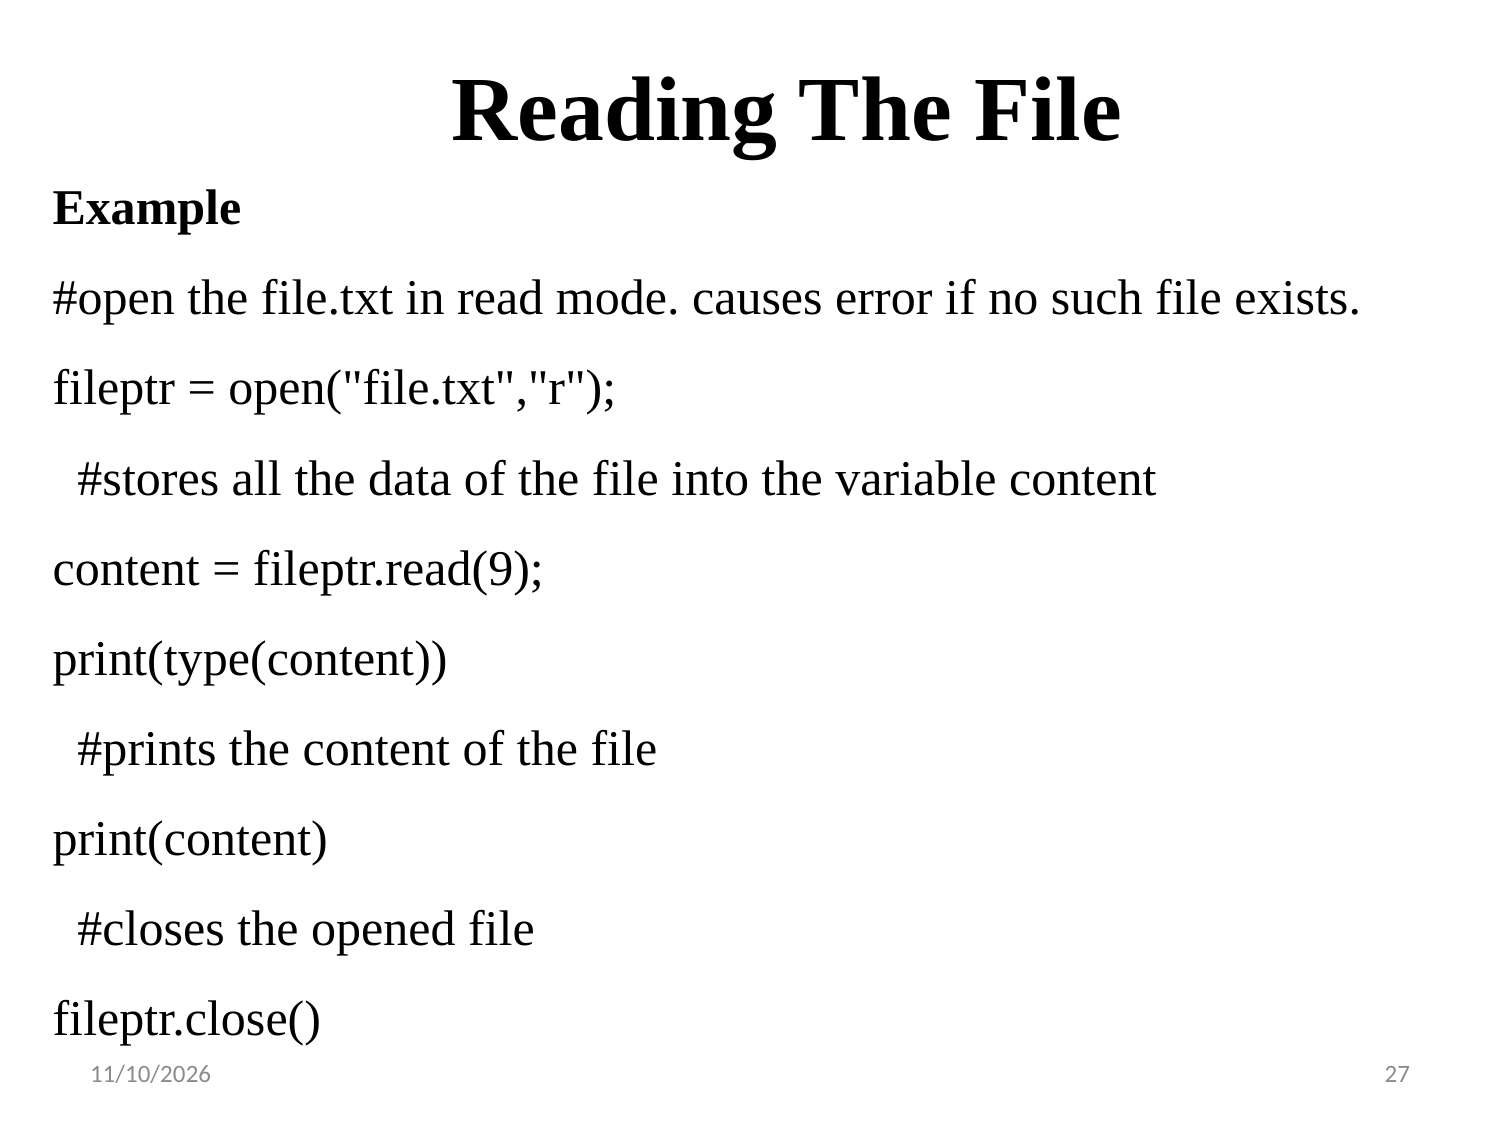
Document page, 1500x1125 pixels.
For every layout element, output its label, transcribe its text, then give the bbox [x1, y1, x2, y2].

title Reading The File [150, 45, 1425, 137]
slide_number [75, 1053, 425, 1103]
text_box Example #open the file.txt in read mode. causes error if no such file exists. fileptr = open("file.txt","r"); #stores all the data of the file into the variable content content = fileptr.read(9); print(type(content)) #prints the content of the file print(content) #closes the opened file fileptr.close() [37, 137, 1463, 1053]
slide_number 27 [1074, 1053, 1425, 1103]
